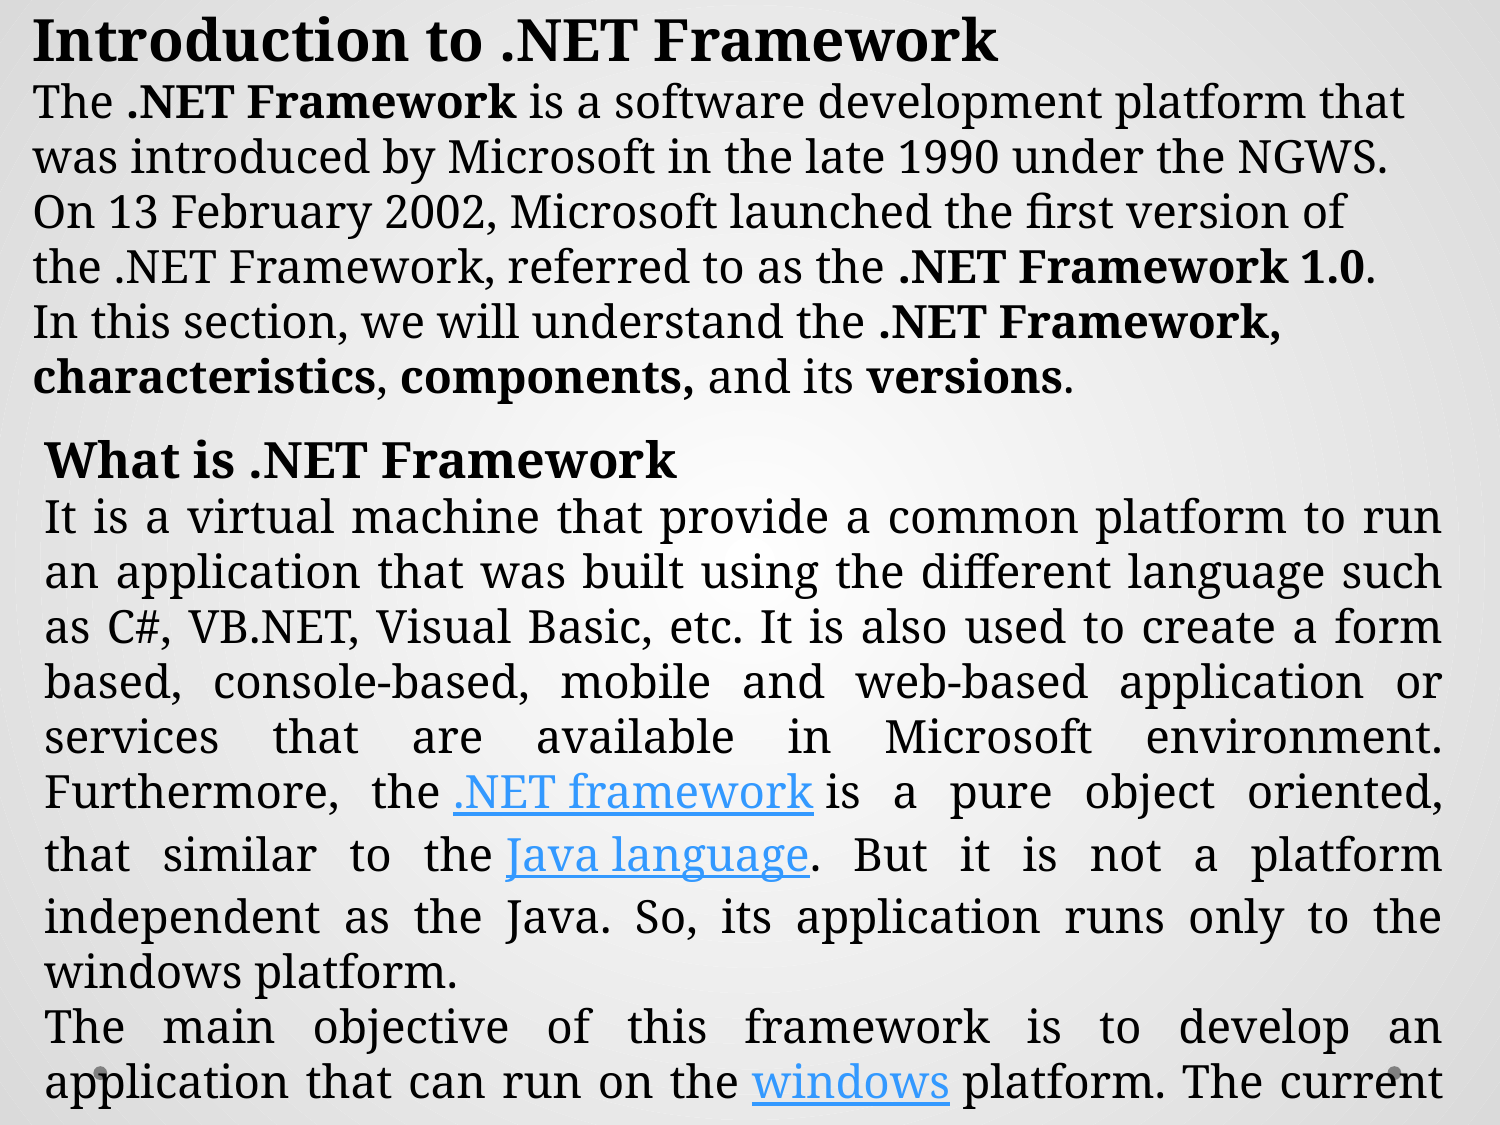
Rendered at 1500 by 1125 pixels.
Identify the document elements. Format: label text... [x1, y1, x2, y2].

text_box Introduction to .NET Framework The .NET Framework is a software development platform that was introduced by Microsoft in the late 1990 under the NGWS. On 13 February 2002, Microsoft launched the first version of the .NET Framework, referred to as the .NET Framework 1.0. In this section, we will understand the .NET Framework, characteristics, components, and its versions. [17, 0, 1459, 411]
text_box What is .NET Framework It is a virtual machine that provide a common platform to run an application that was built using the different language such as C#, VB.NET, Visual Basic, etc. It is also used to create a form based, console-based, mobile and web-based application or services that are available in Microsoft environment. Furthermore, the .NET framework is a pure object oriented, that similar to the Java language. But it is not a platform independent as the Java. So, its application runs only to the windows platform. The main objective of this framework is to develop an application that can run on the windows platform. The current version of the .Net framework is 4.8. [29, 420, 1459, 1125]
